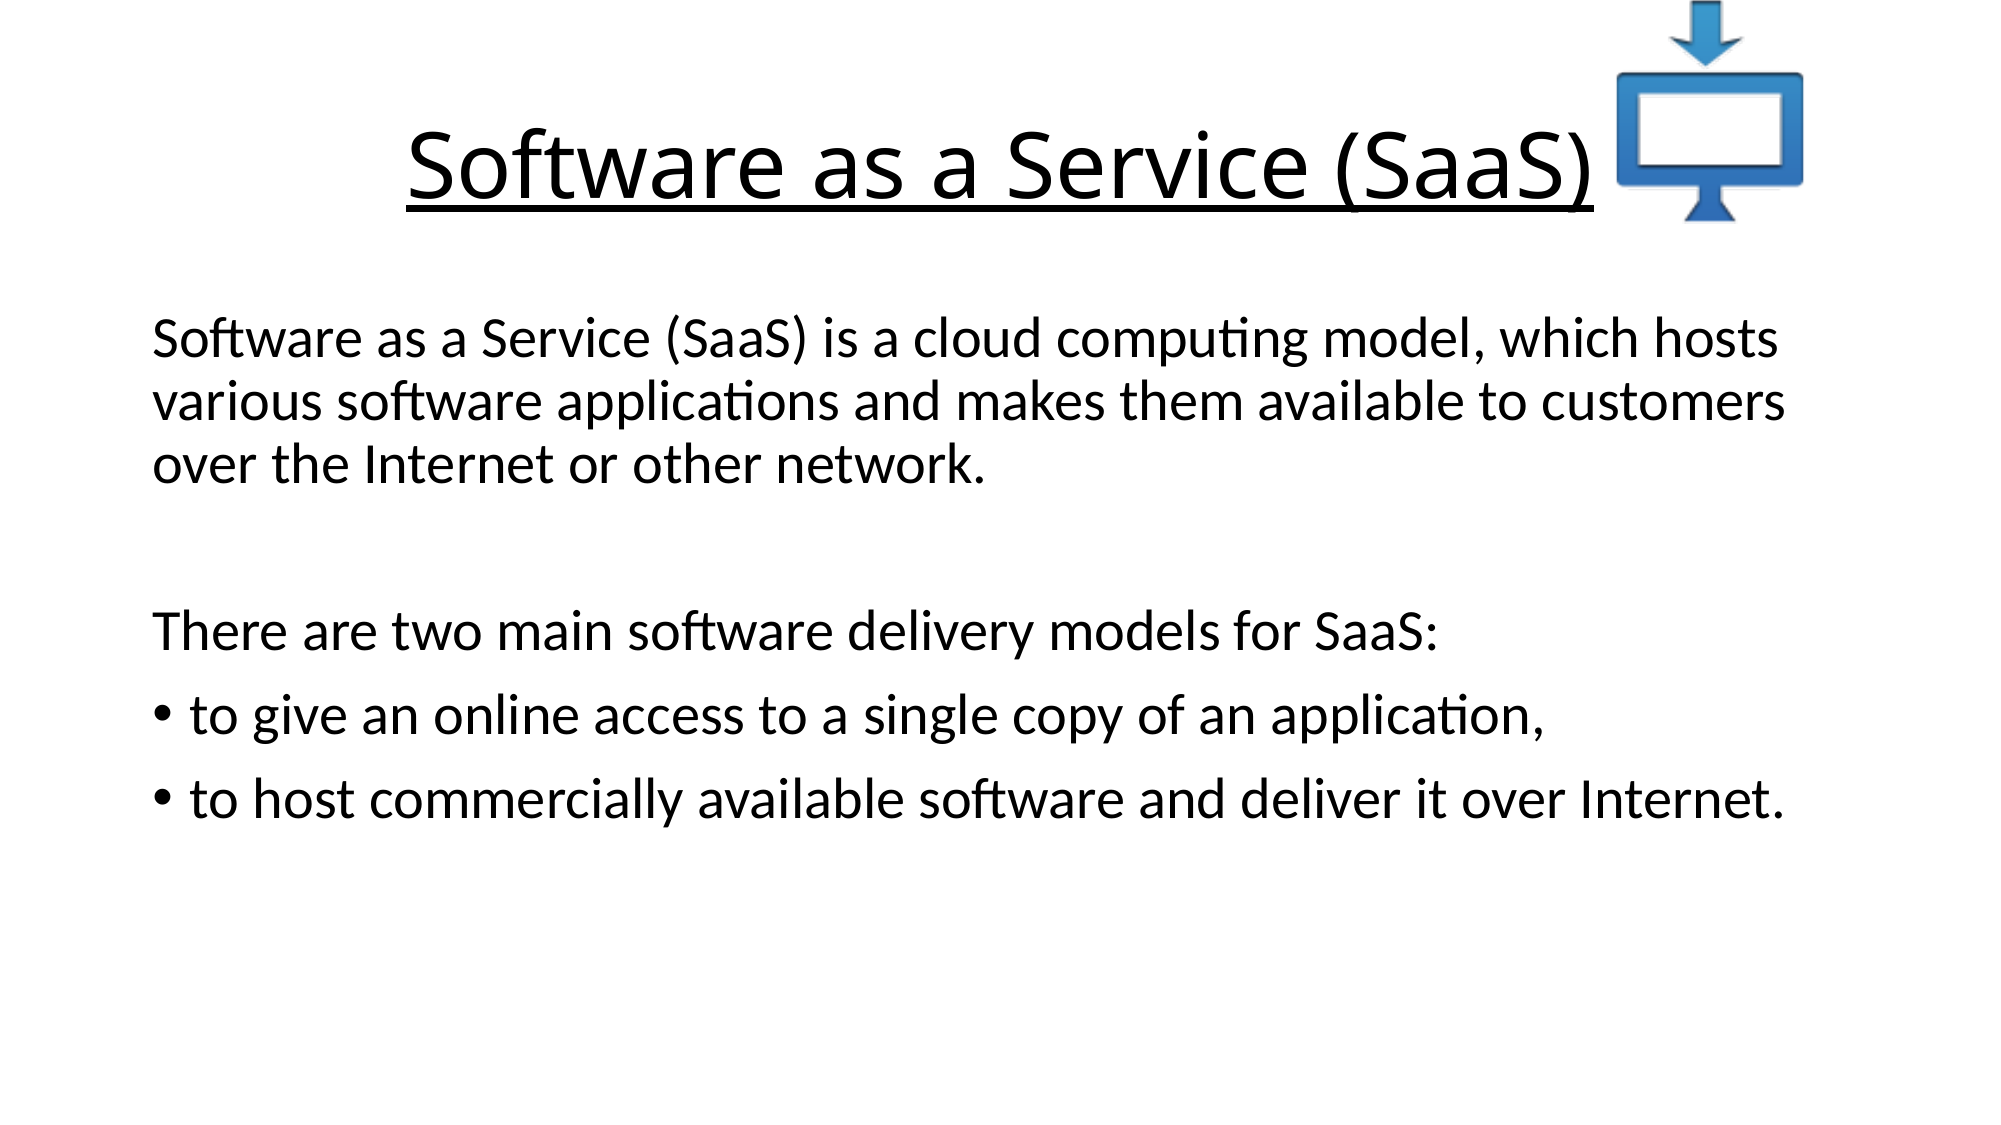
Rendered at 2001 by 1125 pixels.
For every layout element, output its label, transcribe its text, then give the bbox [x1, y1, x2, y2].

list Software as a Service (SaaS) is a cloud computing model, which hosts various software applications and makes them available to customers over the Internet or other network. There are two main software delivery models for SaaS: to give an online access to a single copy of an application, to host commercially available software and deliver it over Internet. [137, 299, 1863, 1014]
title Software as a Service (SaaS) [137, 59, 1863, 278]
picture [1591, 0, 1828, 224]
